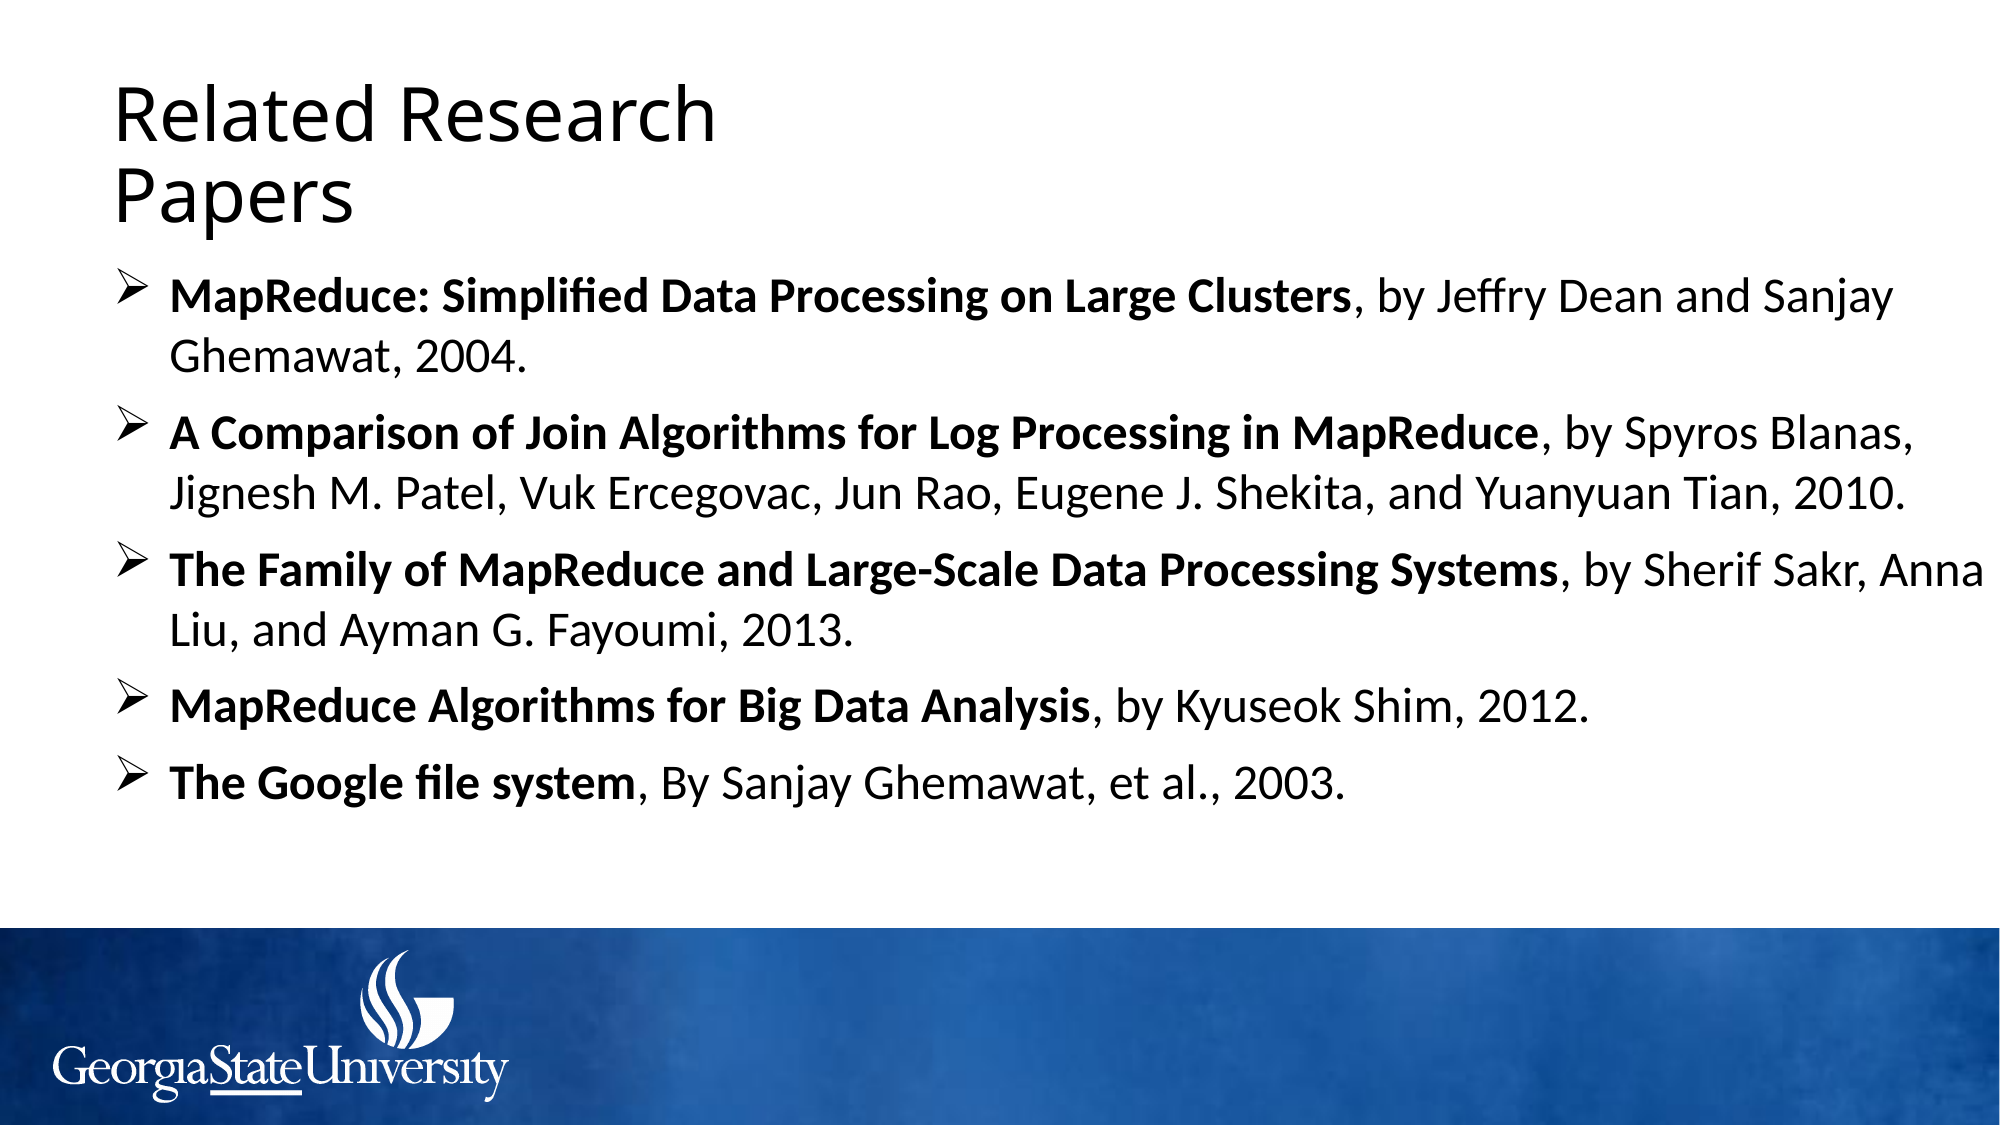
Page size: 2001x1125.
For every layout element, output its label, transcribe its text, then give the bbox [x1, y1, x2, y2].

title Related Research Papers [97, 107, 889, 209]
picture [0, 928, 2000, 1125]
text_box MapReduce: Simplified Data Processing on Large Clusters, by Jeffry Dean and Sanjay Ghemawat, 2004. A Comparison of Join Algorithms for Log Processing in MapReduce, by Spyros Blanas, Jignesh M. Patel, Vuk Ercegovac, Jun Rao, Eugene J. Shekita, and Yuanyuan Tian, 2010. The Family of MapReduce and Large-Scale Data Processing Systems, by Sherif Sakr, Anna Liu, and Ayman G. Fayoumi, 2013. MapReduce Algorithms for Big Data Analysis, by Kyuseok Shim, 2012. The Google file system, By Sanjay Ghemawat, et al., 2003. [98, 255, 2000, 817]
